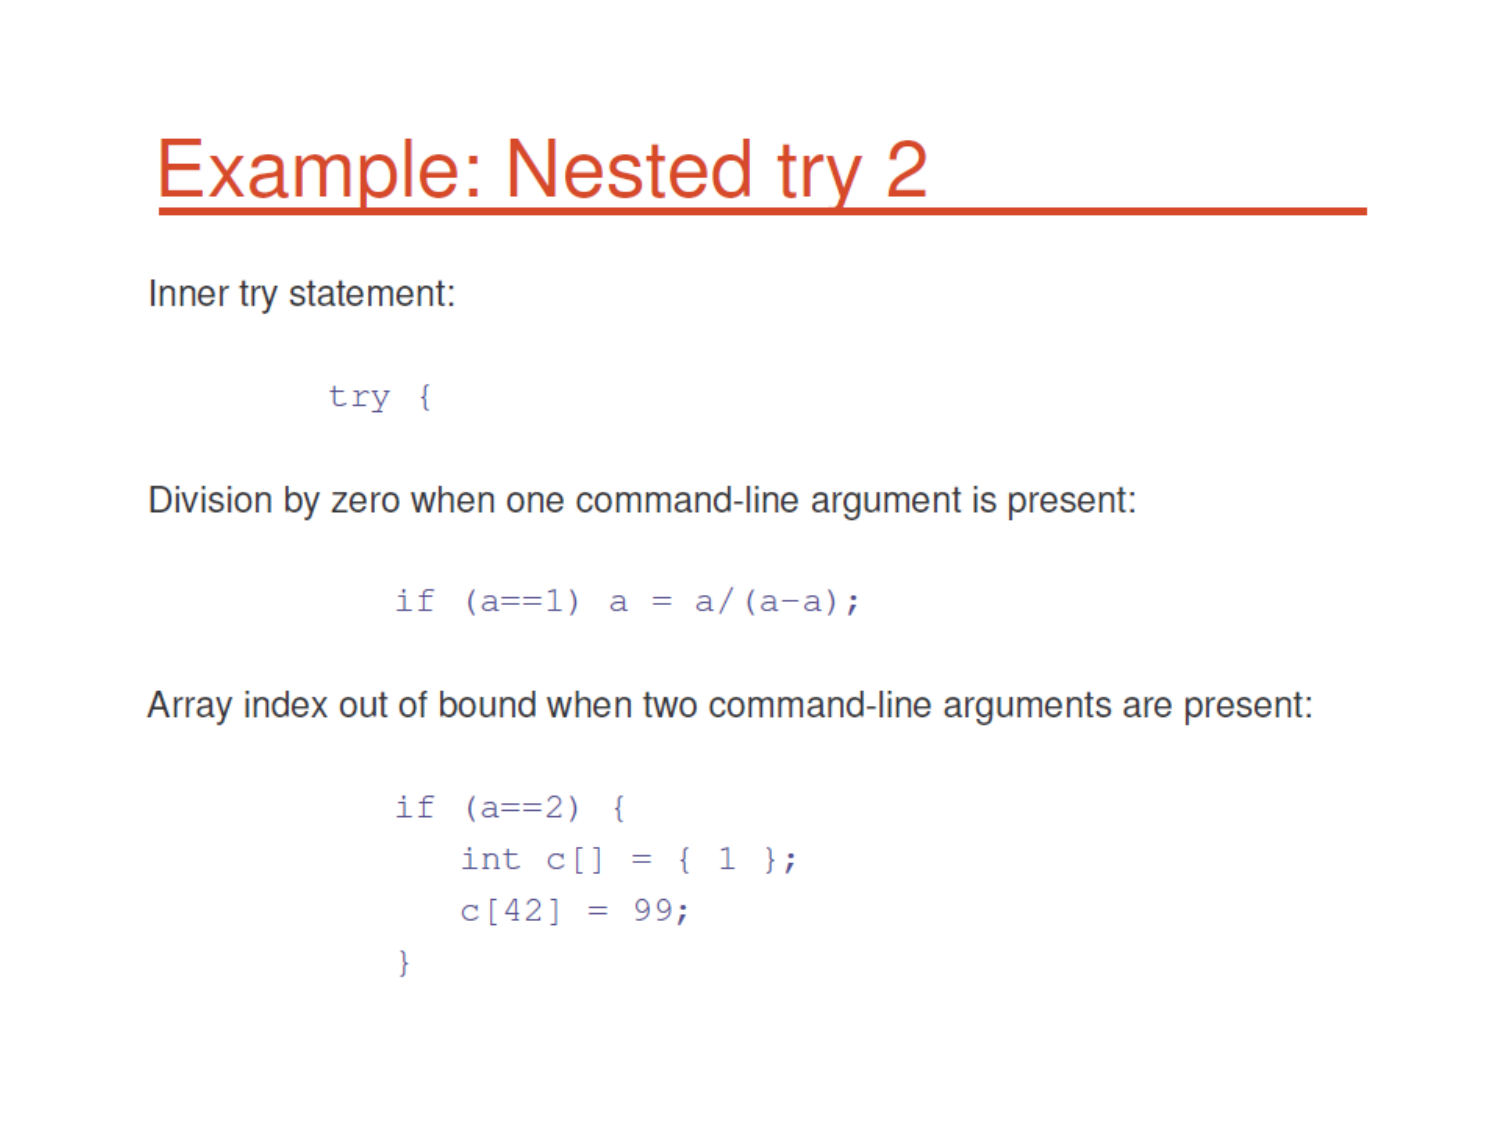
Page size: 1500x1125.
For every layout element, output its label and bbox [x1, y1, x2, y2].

picture [91, 128, 1408, 997]
